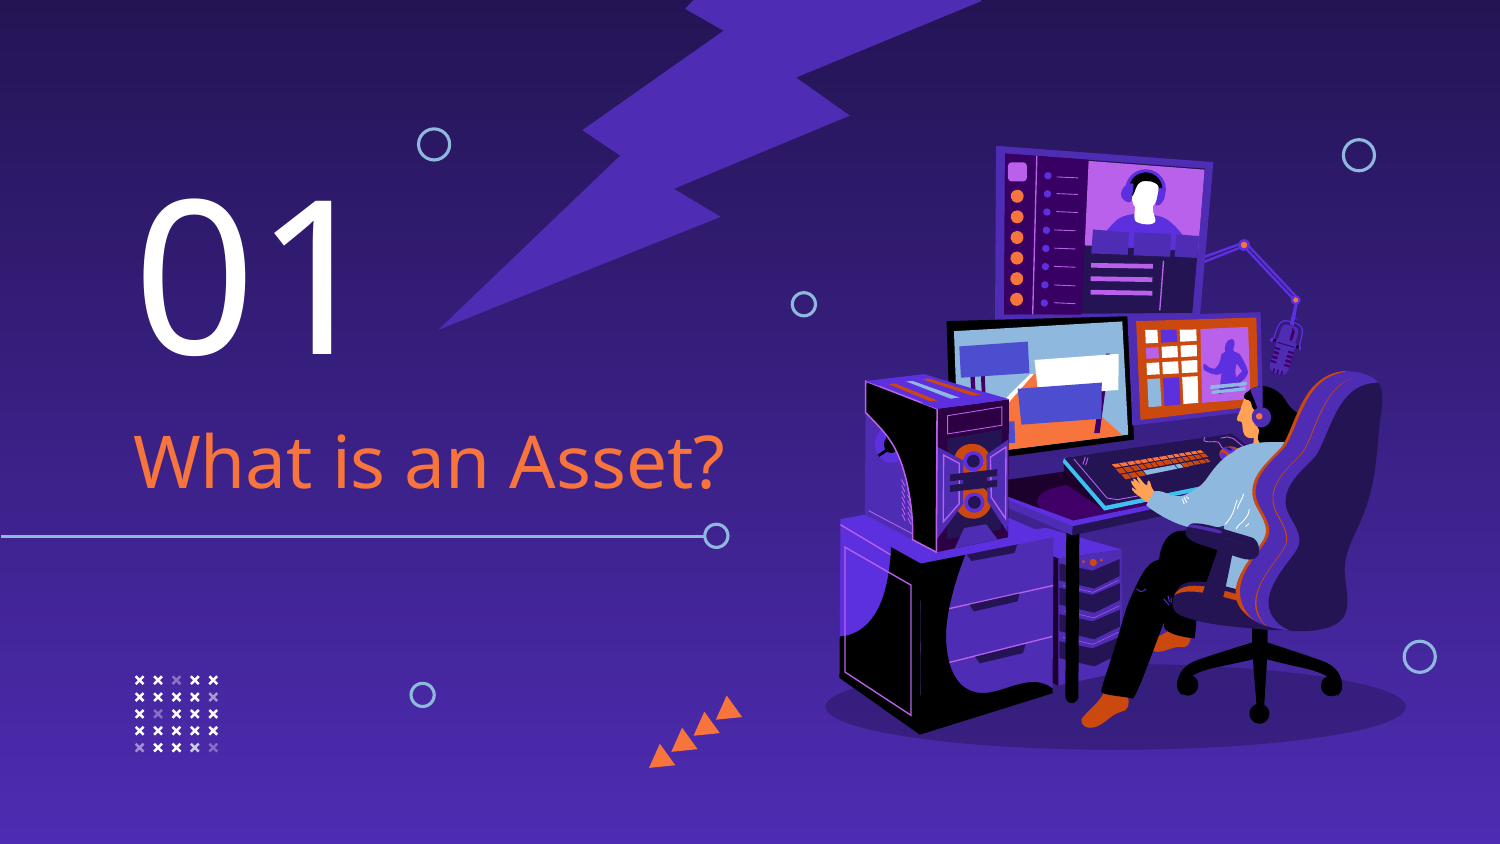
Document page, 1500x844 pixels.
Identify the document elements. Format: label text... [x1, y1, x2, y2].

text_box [131, 128, 1436, 779]
title What is an Asset? [118, 403, 126, 516]
title 01 [118, 170, 126, 367]
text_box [0, 523, 126, 548]
